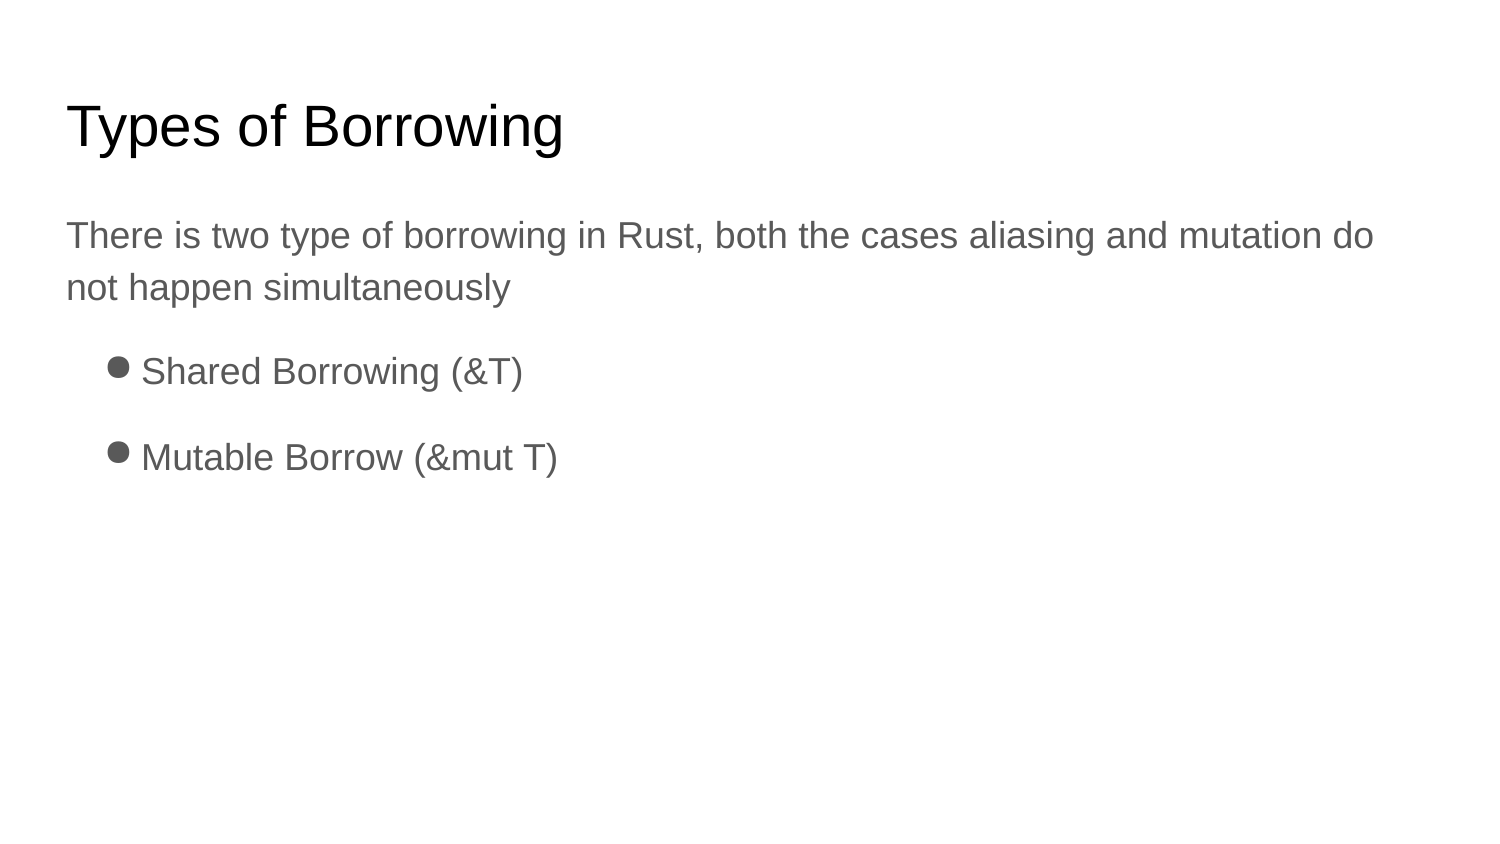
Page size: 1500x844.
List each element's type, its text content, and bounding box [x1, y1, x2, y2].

list There is two type of borrowing in Rust, both the cases aliasing and mutation do not happen simultaneously Shared Borrowing (&T) Mutable Borrow (&mut T) [51, 189, 1449, 750]
title Types of Borrowing [51, 72, 1449, 167]
